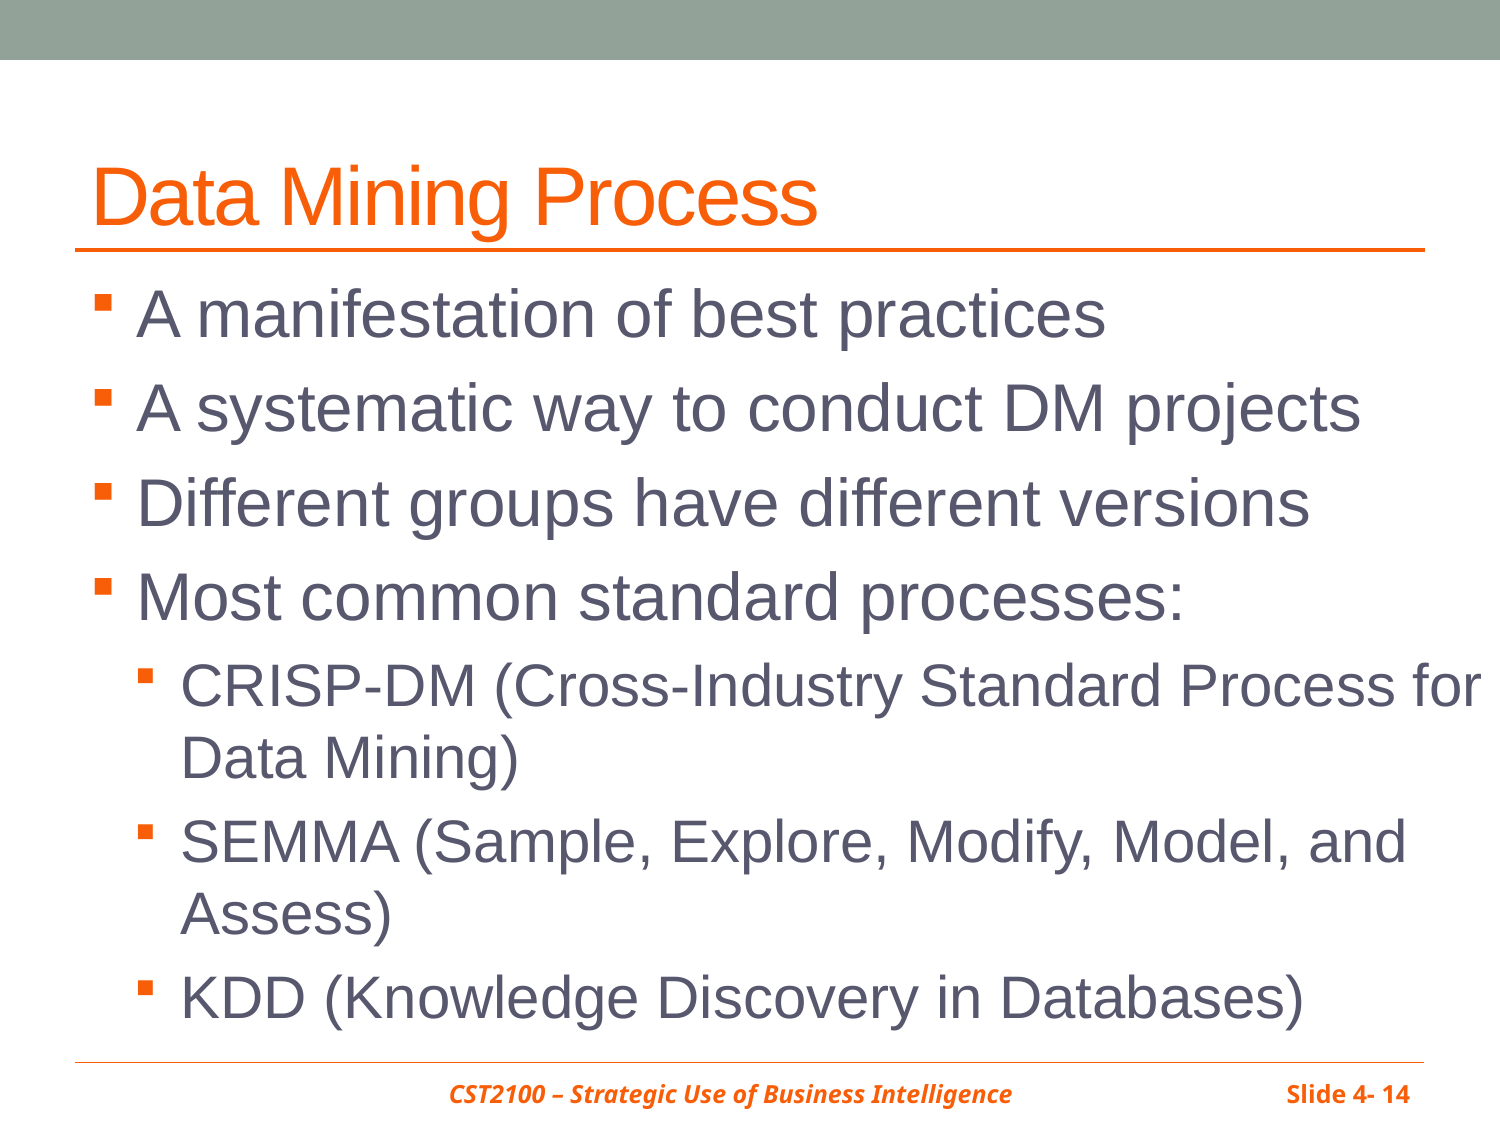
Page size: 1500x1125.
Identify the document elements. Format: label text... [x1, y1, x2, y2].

title Data Mining Process [75, 60, 1425, 250]
list A manifestation of best practices A systematic way to conduct DM projects Different groups have different versions Most common standard processes: CRISP-DM (Cross-Industry Standard Process for Data Mining) SEMMA (Sample, Explore, Modify, Model, and Assess) KDD (Knowledge Discovery in Databases) [75, 262, 1500, 1050]
